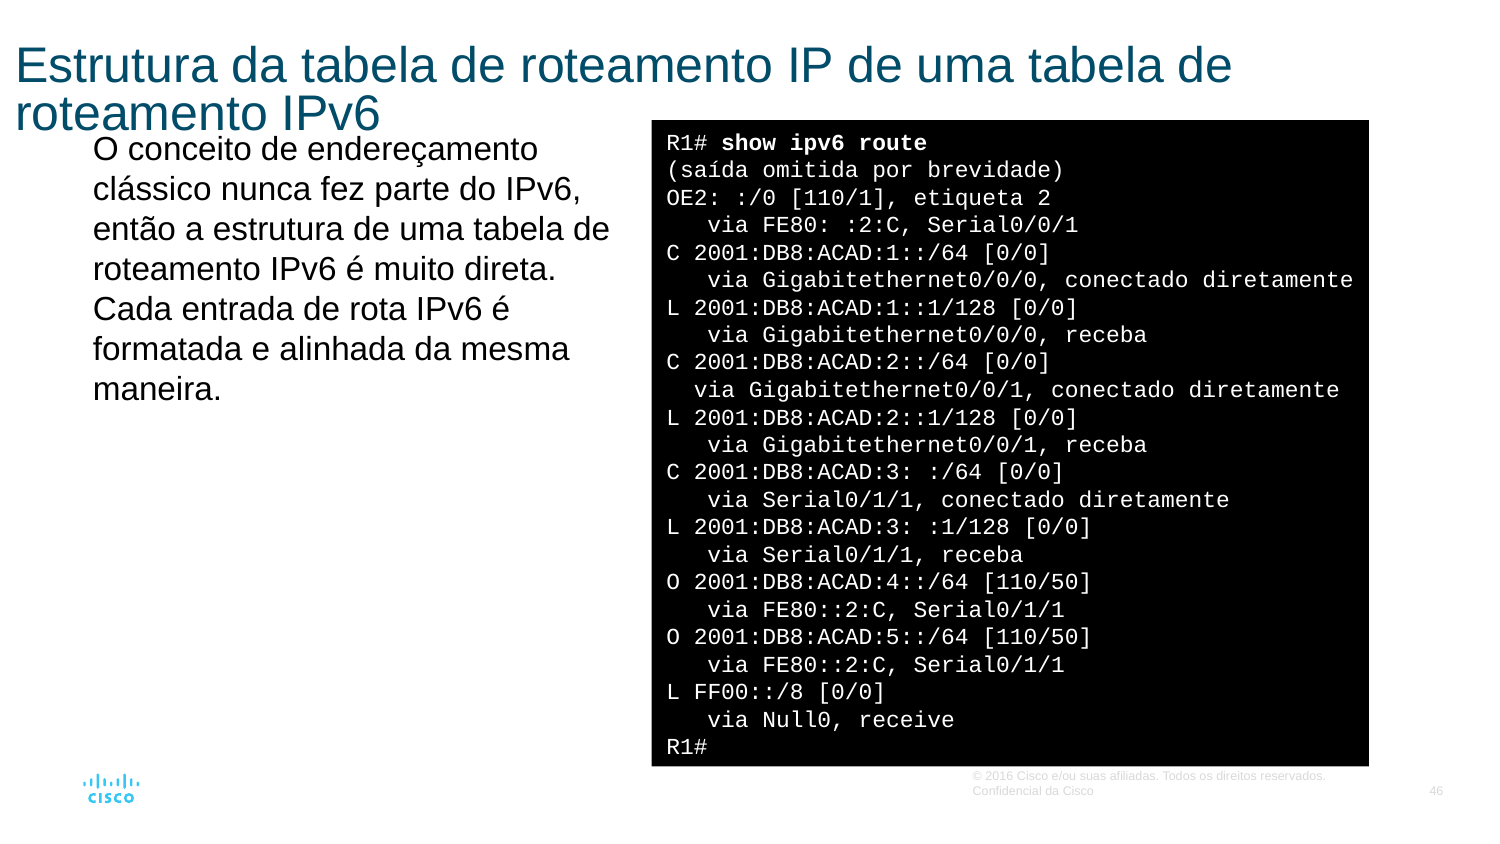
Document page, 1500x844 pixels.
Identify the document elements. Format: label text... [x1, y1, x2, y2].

text_box R1# show ipv6 route (saída omitida por brevidade) OE2: :/0 [110/1], etiqueta 2 via FE80: :2:C, Serial0/0/1 C 2001:DB8:ACAD:1::/64 [0/0] via Gigabitethernet0/0/0, conectado diretamente L 2001:DB8:ACAD:1::1/128 [0/0] via Gigabitethernet0/0/0, receba C 2001:DB8:ACAD:2::/64 [0/0] via Gigabitethernet0/0/1, conectado diretamente L 2001:DB8:ACAD:2::1/128 [0/0] via Gigabitethernet0/0/1, receba C 2001:DB8:ACAD:3: :/64 [0/0] via Serial0/1/1, conectado diretamente L 2001:DB8:ACAD:3: :1/128 [0/0] via Serial0/1/1, receba O 2001:DB8:ACAD:4::/64 [110/50] via FE80::2:C, Serial0/1/1 O 2001:DB8:ACAD:5::/64 [110/50] via FE80::2:C, Serial0/1/1 L FF00::/8 [0/0] via Null0, receive R1# [651, 120, 1369, 767]
title Estrutura da tabela de roteamento IP de uma tabela de roteamento IPv6 [0, 0, 1369, 121]
list O conceito de endereçamento clássico nunca fez parte do IPv6, então a estrutura de uma tabela de roteamento IPv6 é muito direta. Cada entrada de rota IPv6 é formatada e alinhada da mesma maneira. [77, 120, 634, 726]
